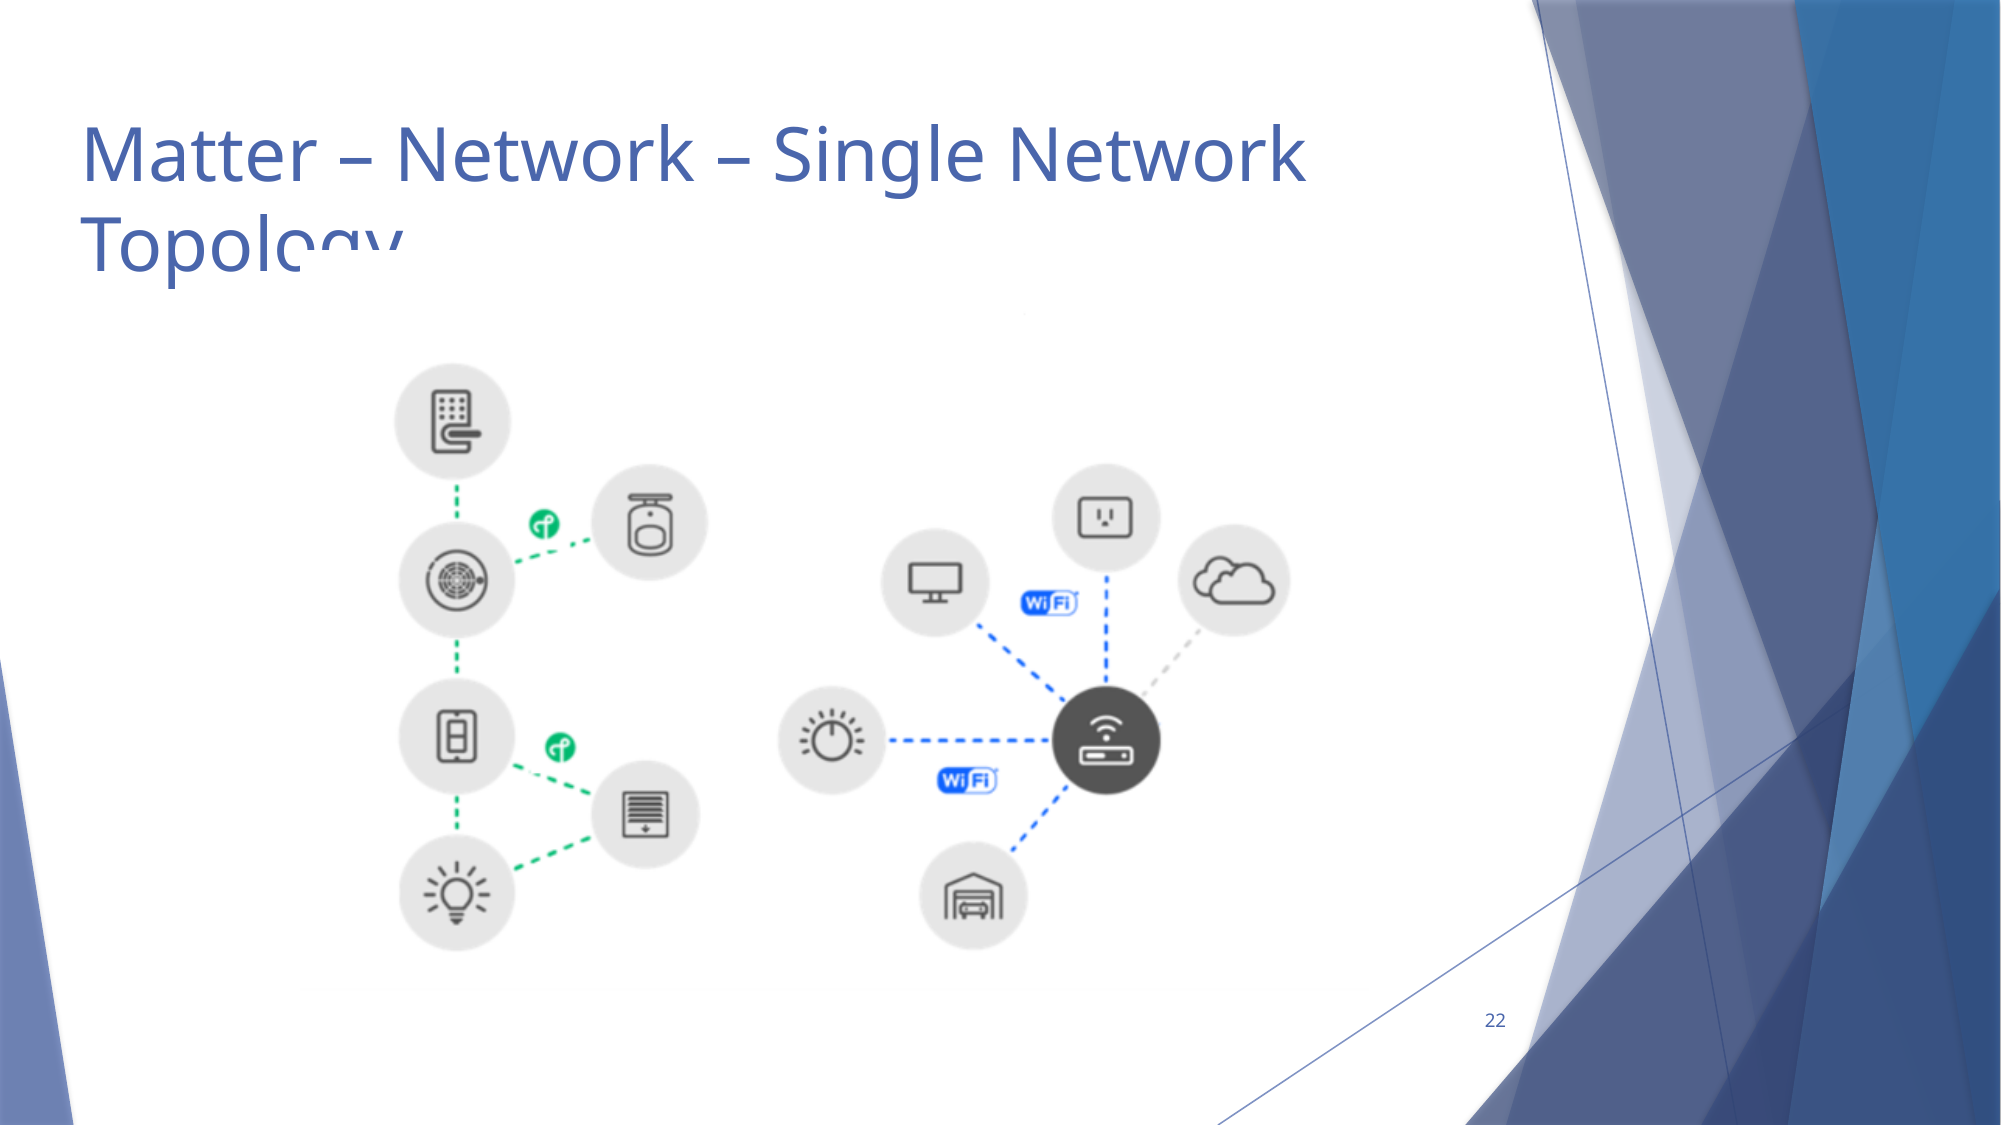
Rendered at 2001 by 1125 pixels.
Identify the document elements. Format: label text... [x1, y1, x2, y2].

title Matter – Network – Single Network Topology [65, 98, 1627, 316]
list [299, 249, 1370, 992]
slide_number 22 [1409, 991, 1522, 1051]
